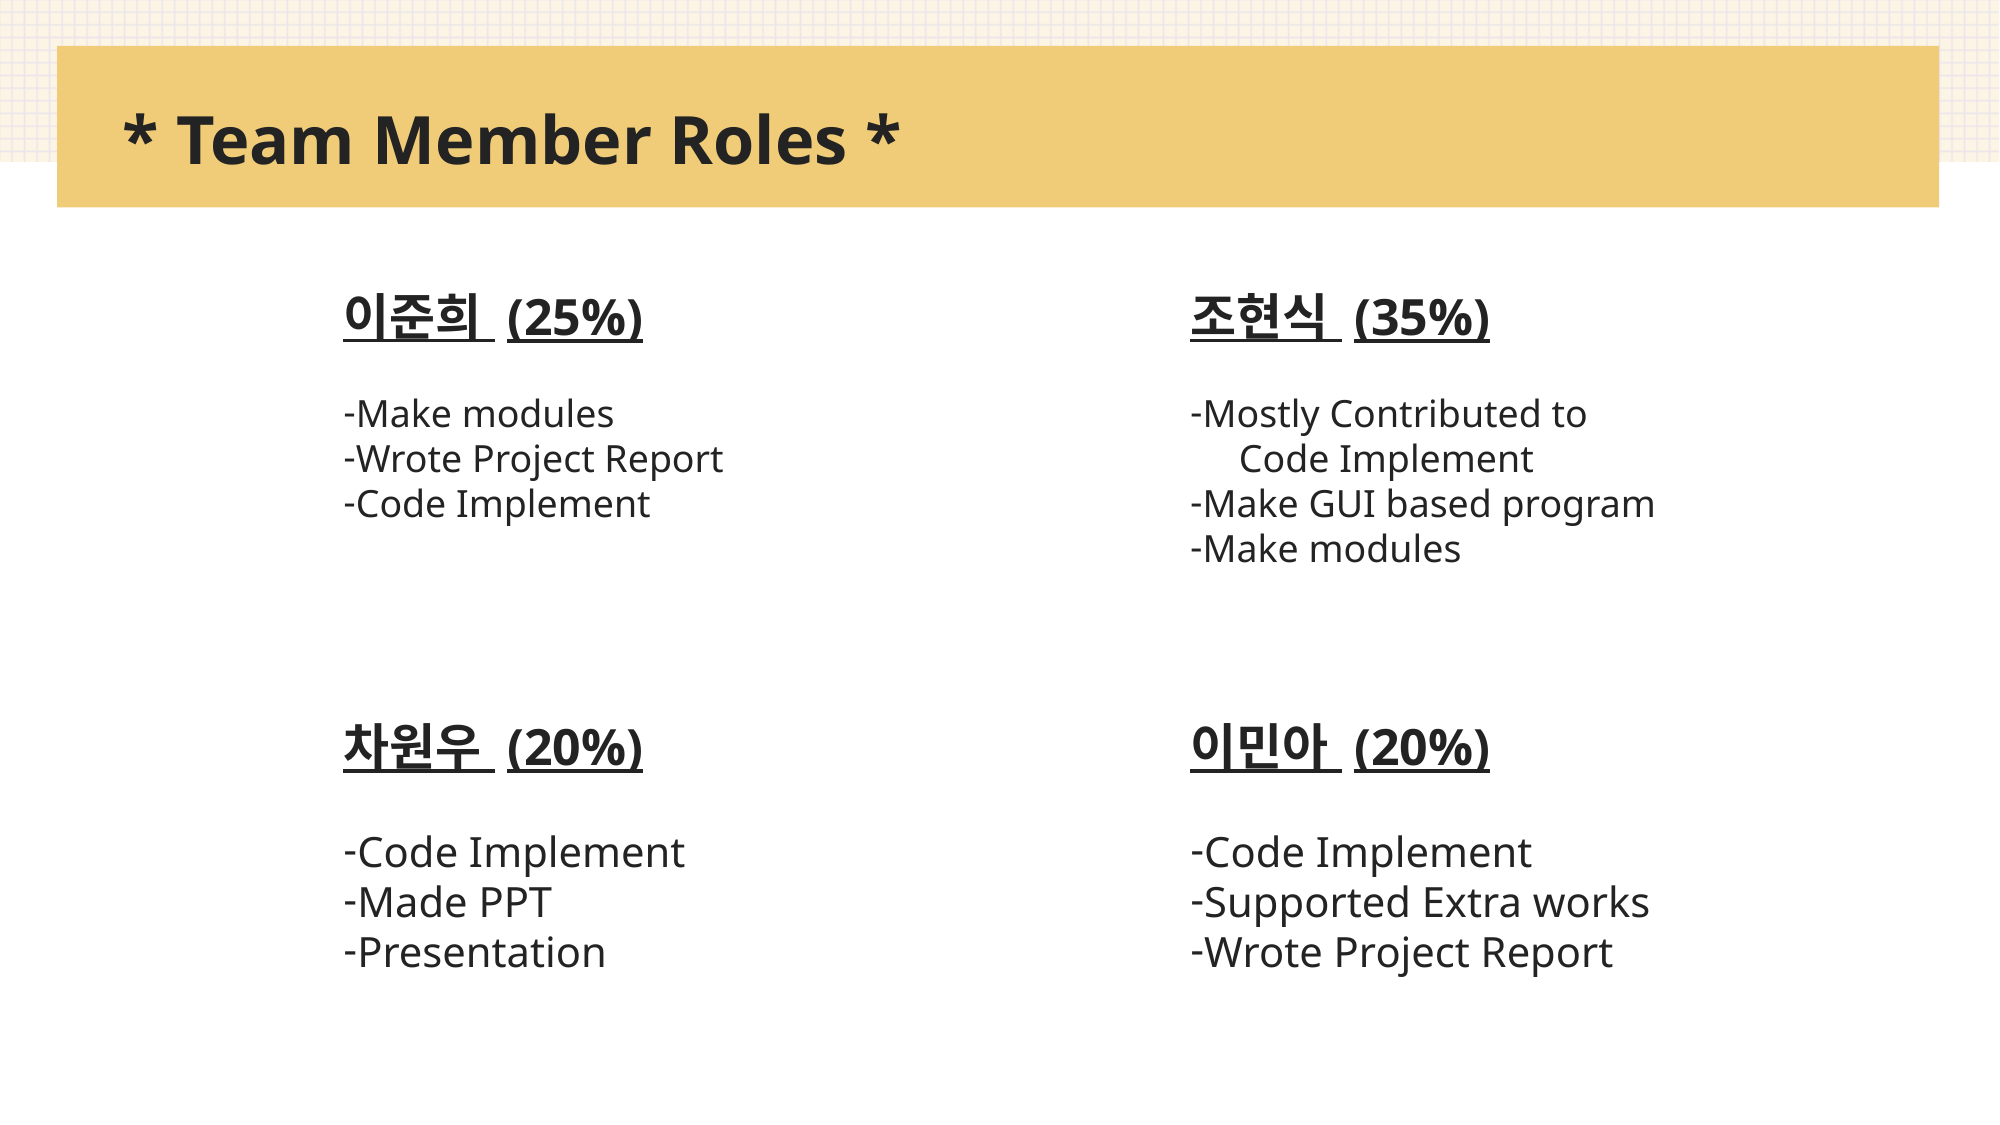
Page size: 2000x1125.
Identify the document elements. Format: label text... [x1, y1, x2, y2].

picture [0, 0, 2000, 162]
text_box 이준희 (25%) Make modules Wrote Project Report Code Implement [328, 277, 824, 667]
text_box 이민아 (20%) Code Implement Supported Extra works Wrote Project Report [1175, 707, 1700, 984]
text_box 차원우 (20%) Code Implement Made PPT Presentation [328, 707, 814, 984]
title * Team Member Roles * [104, 77, 1894, 192]
text_box 조현식 (35%) Mostly Contributed to Code Implement Make GUI based program Make modules [1175, 277, 1727, 578]
